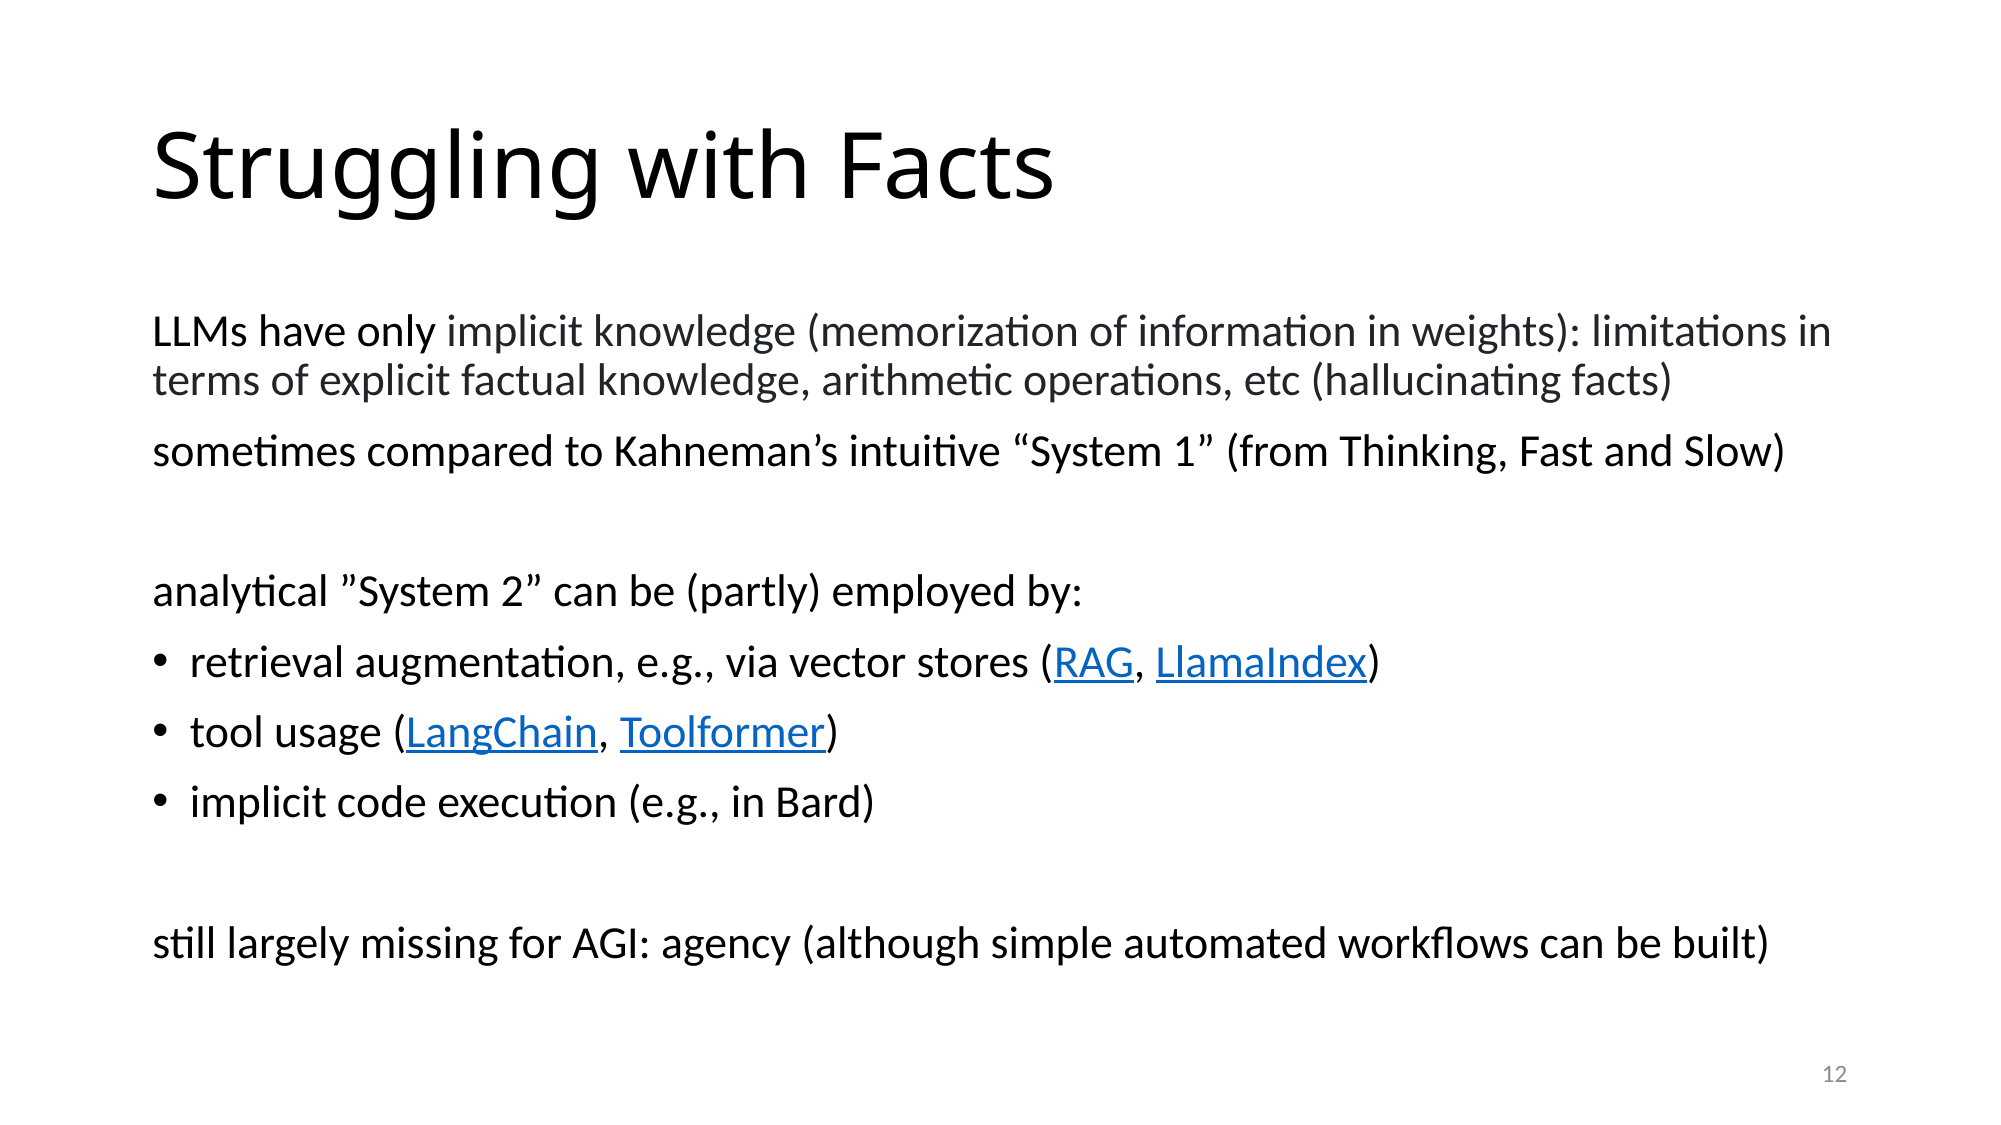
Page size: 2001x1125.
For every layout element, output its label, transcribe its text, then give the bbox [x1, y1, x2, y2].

list LLMs have only implicit knowledge (memorization of information in weights): limitations in terms of explicit factual knowledge, arithmetic operations, etc (hallucinating facts) sometimes compared to Kahneman’s intuitive “System 1” (from Thinking, Fast and Slow) analytical ”System 2” can be (partly) employed by: retrieval augmentation, e.g., via vector stores (RAG, LlamaIndex) tool usage (LangChain, Toolformer) implicit code execution (e.g., in Bard) still largely missing for AGI: agency (although simple automated workflows can be built) [137, 299, 1863, 1014]
title Struggling with Facts [137, 59, 1863, 278]
slide_number 12 [1412, 1042, 1863, 1103]
